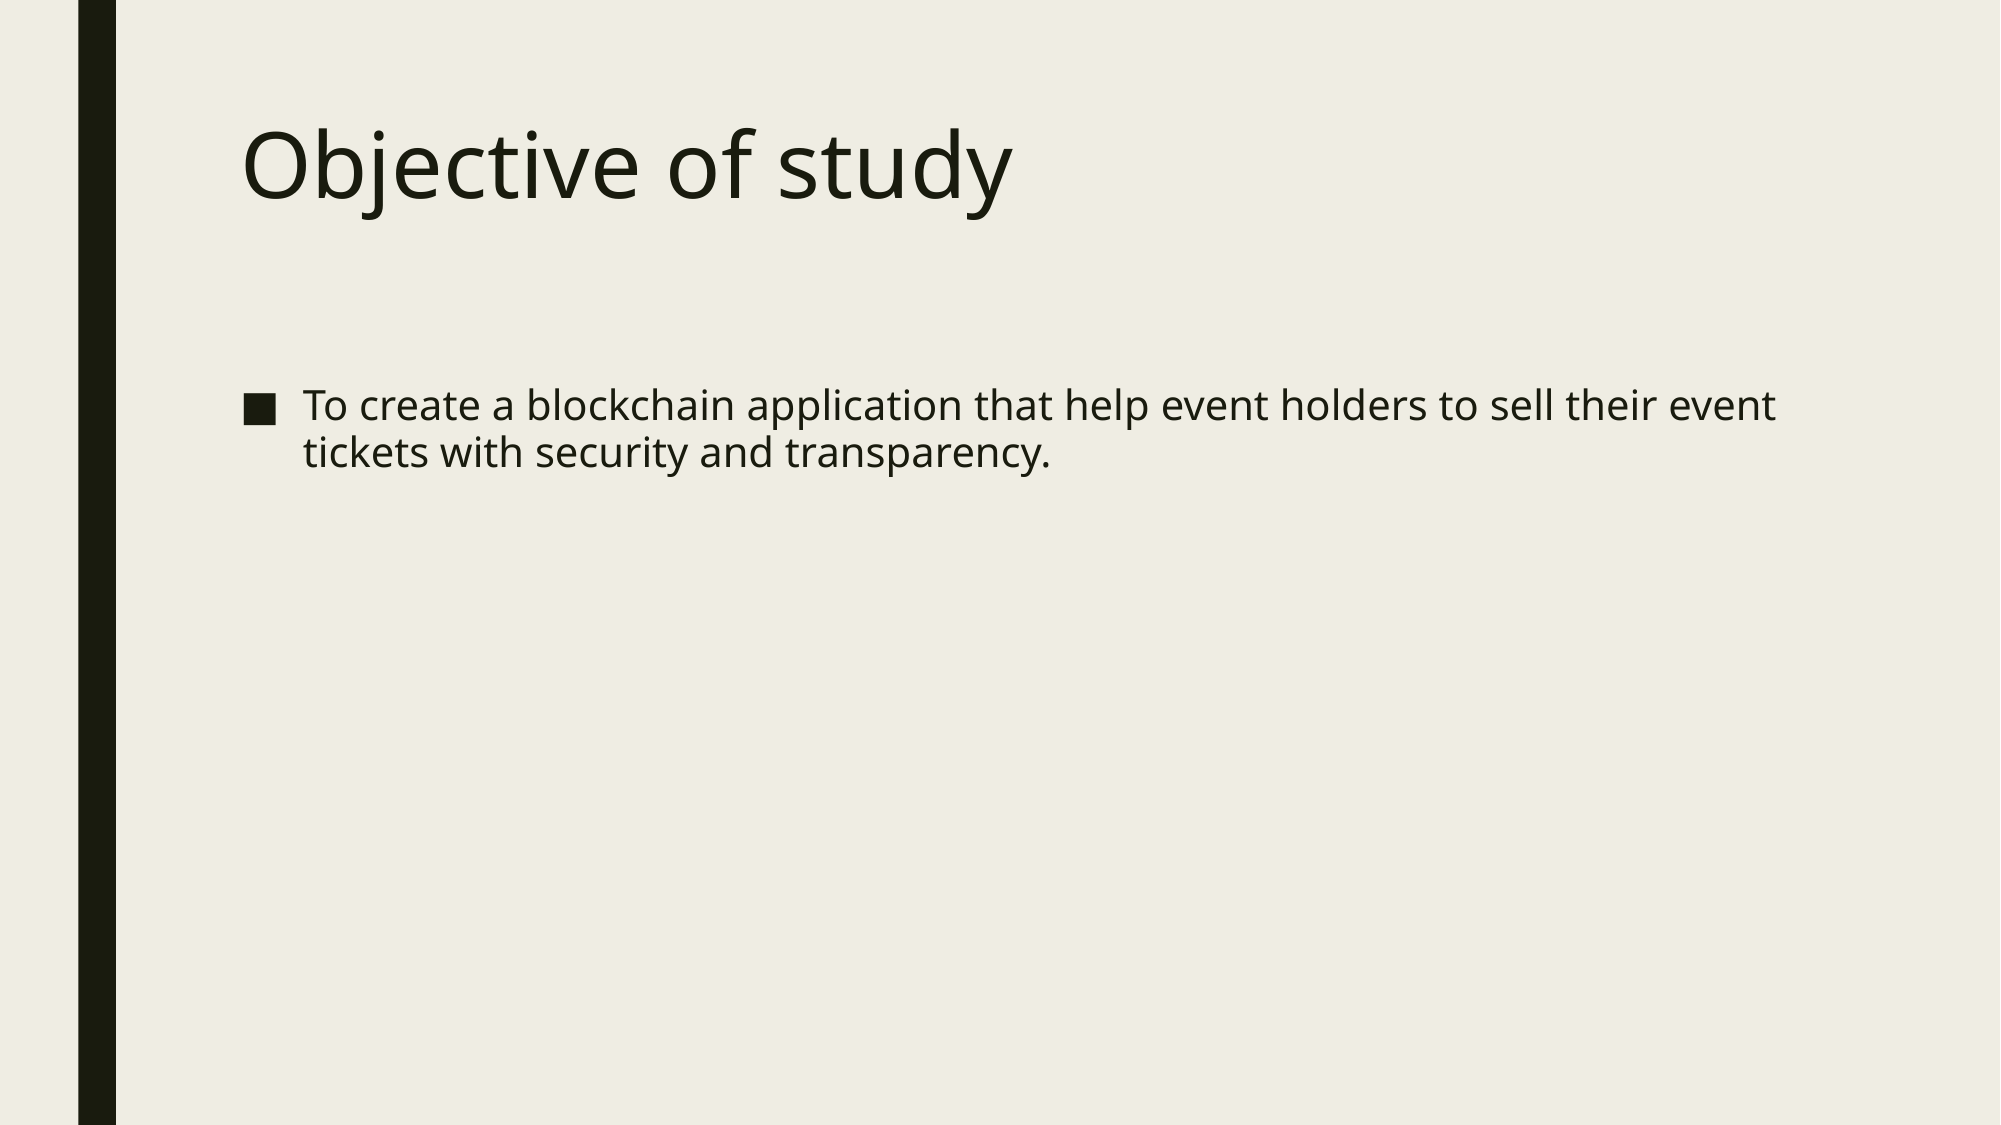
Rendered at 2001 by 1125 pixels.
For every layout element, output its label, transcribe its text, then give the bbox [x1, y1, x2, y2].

list To create a blockchain application that help event holders to sell their event tickets with security and transparency. [225, 375, 1800, 963]
title Objective of study [225, 112, 1800, 357]
